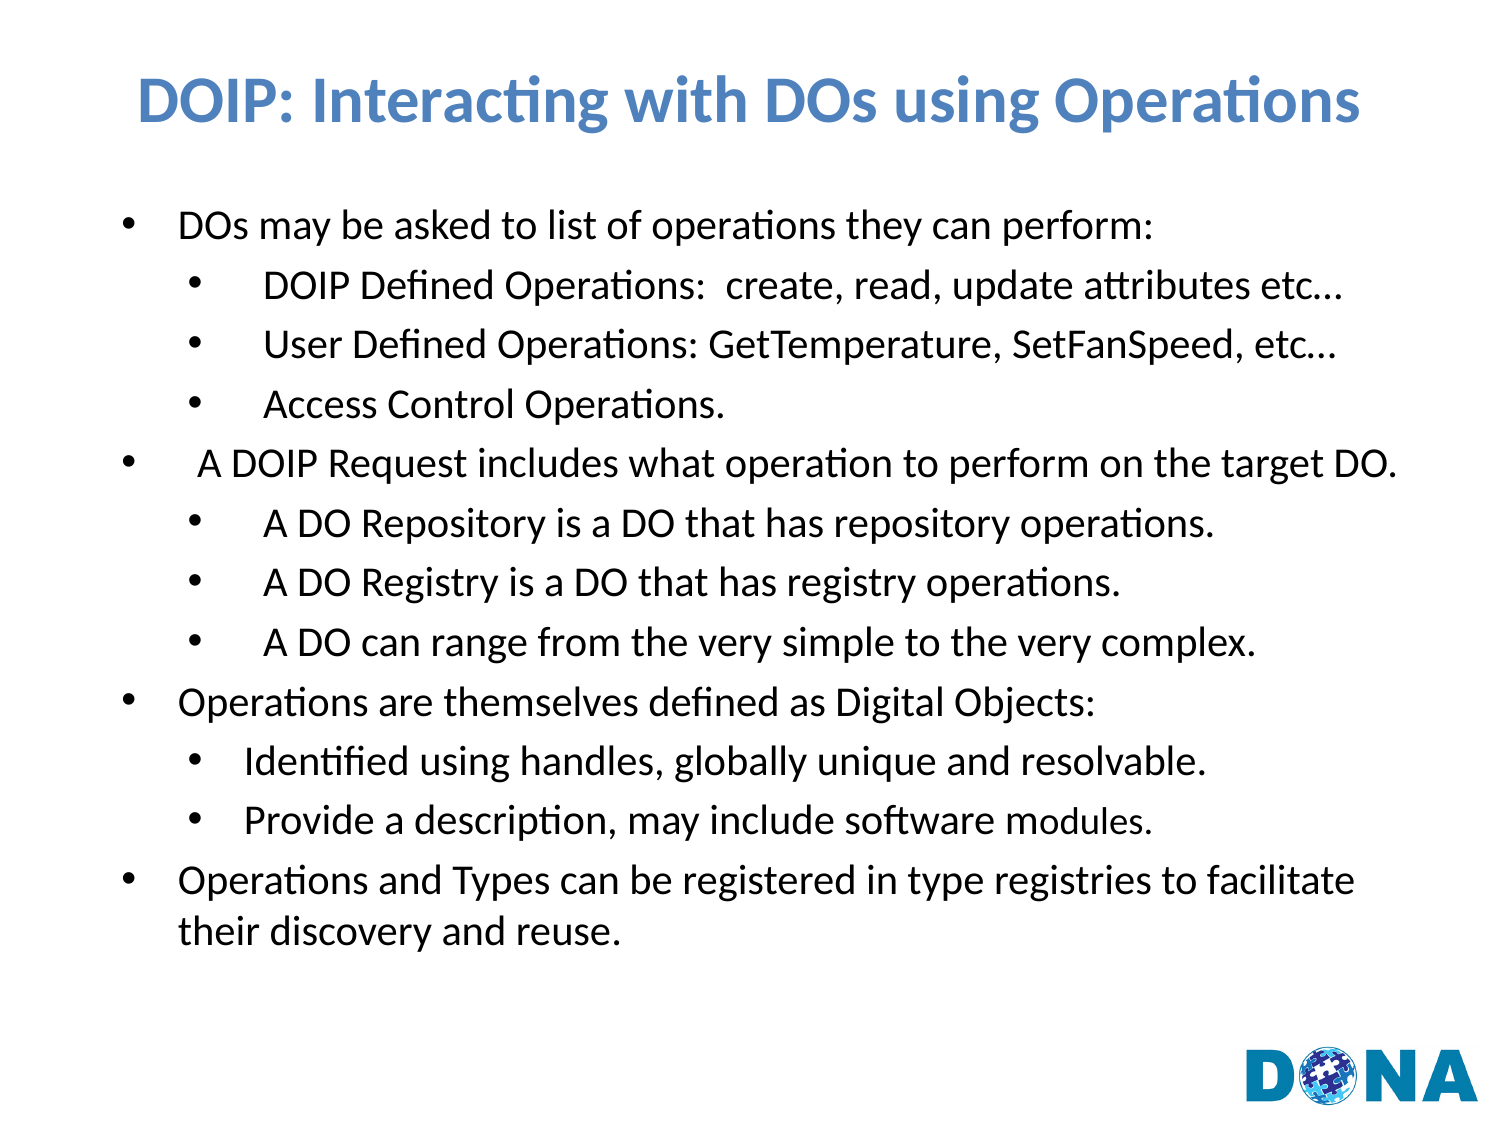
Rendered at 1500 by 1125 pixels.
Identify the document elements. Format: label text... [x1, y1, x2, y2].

title DOIP: Interacting with DOs using Operations [75, 2, 1425, 189]
picture [1244, 1045, 1479, 1109]
list DOs may be asked to list of operations they can perform: DOIP Defined Operations: create, read, update attributes etc… User Defined Operations: GetTemperature, SetFanSpeed, etc… Access Control Operations. A DOIP Request includes what operation to perform on the target DO. A DO Repository is a DO that has repository operations. A DO Registry is a DO that has registry operations. A DO can range from the very simple to the very complex. Operations are themselves defined as Digital Objects: Identified using handles, globally unique and resolvable. Provide a description, may include software modules. Operations and Types can be registered in type registries to facilitate their discovery and reuse. [69, 189, 1425, 1003]
